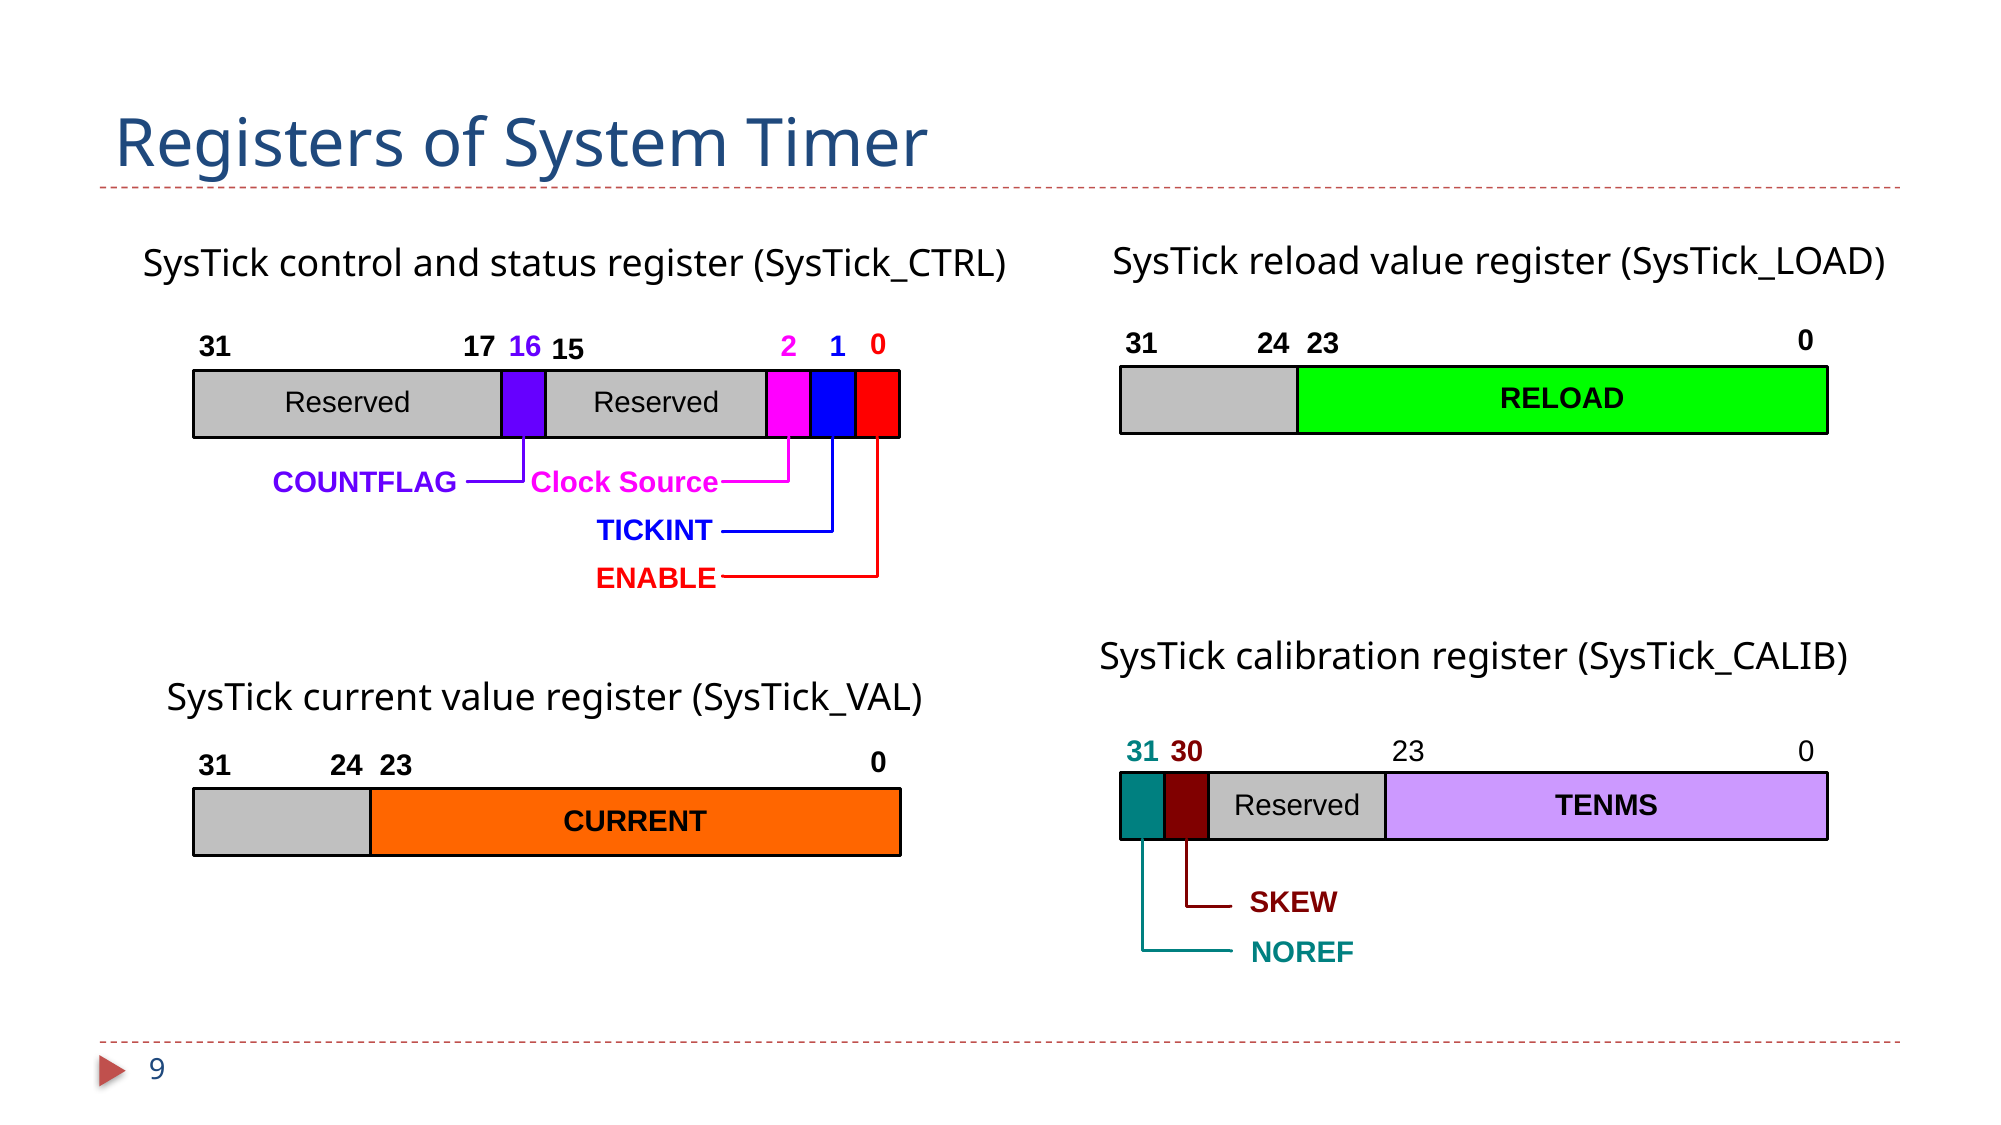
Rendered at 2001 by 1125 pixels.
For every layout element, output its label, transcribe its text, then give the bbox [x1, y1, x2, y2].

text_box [88, 231, 987, 601]
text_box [109, 665, 906, 861]
slide_number 9 [133, 1042, 568, 1103]
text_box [1053, 229, 1871, 439]
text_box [1115, 624, 1833, 975]
title Registers of System Timer [99, 24, 1900, 188]
